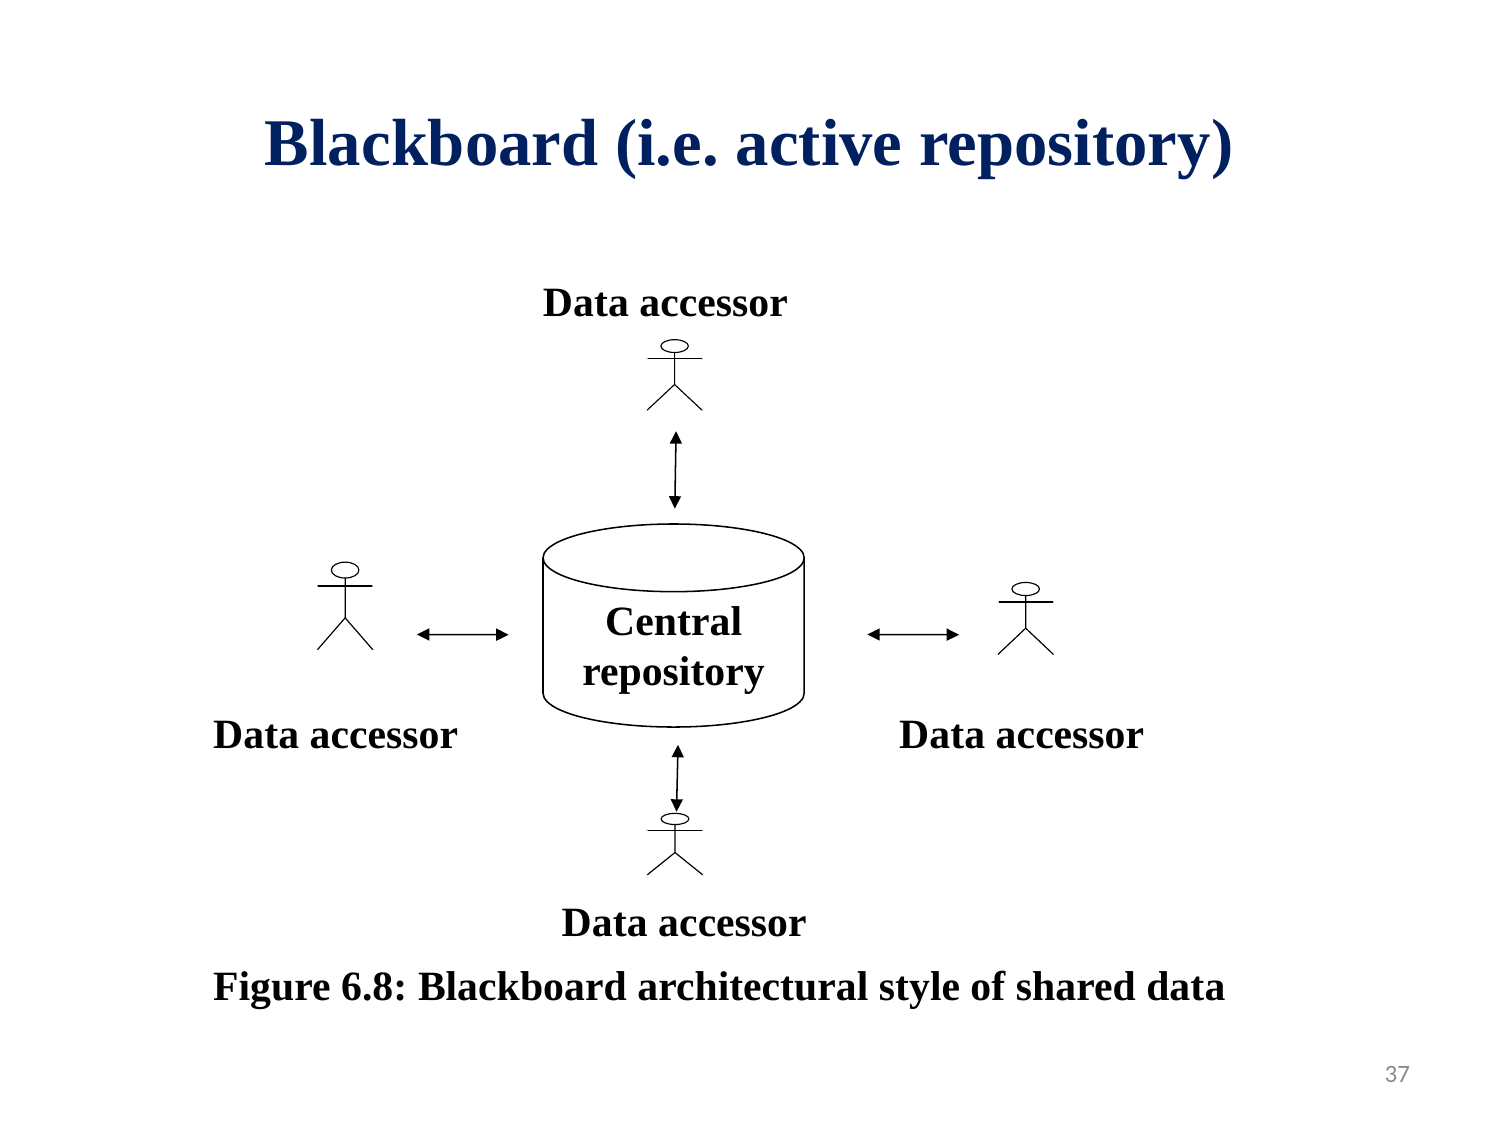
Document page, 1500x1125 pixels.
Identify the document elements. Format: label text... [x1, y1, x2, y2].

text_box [99, 274, 1351, 1008]
slide_number 37 [1074, 1042, 1425, 1103]
title Blackboard (i.e. active repository) [75, 45, 1425, 233]
